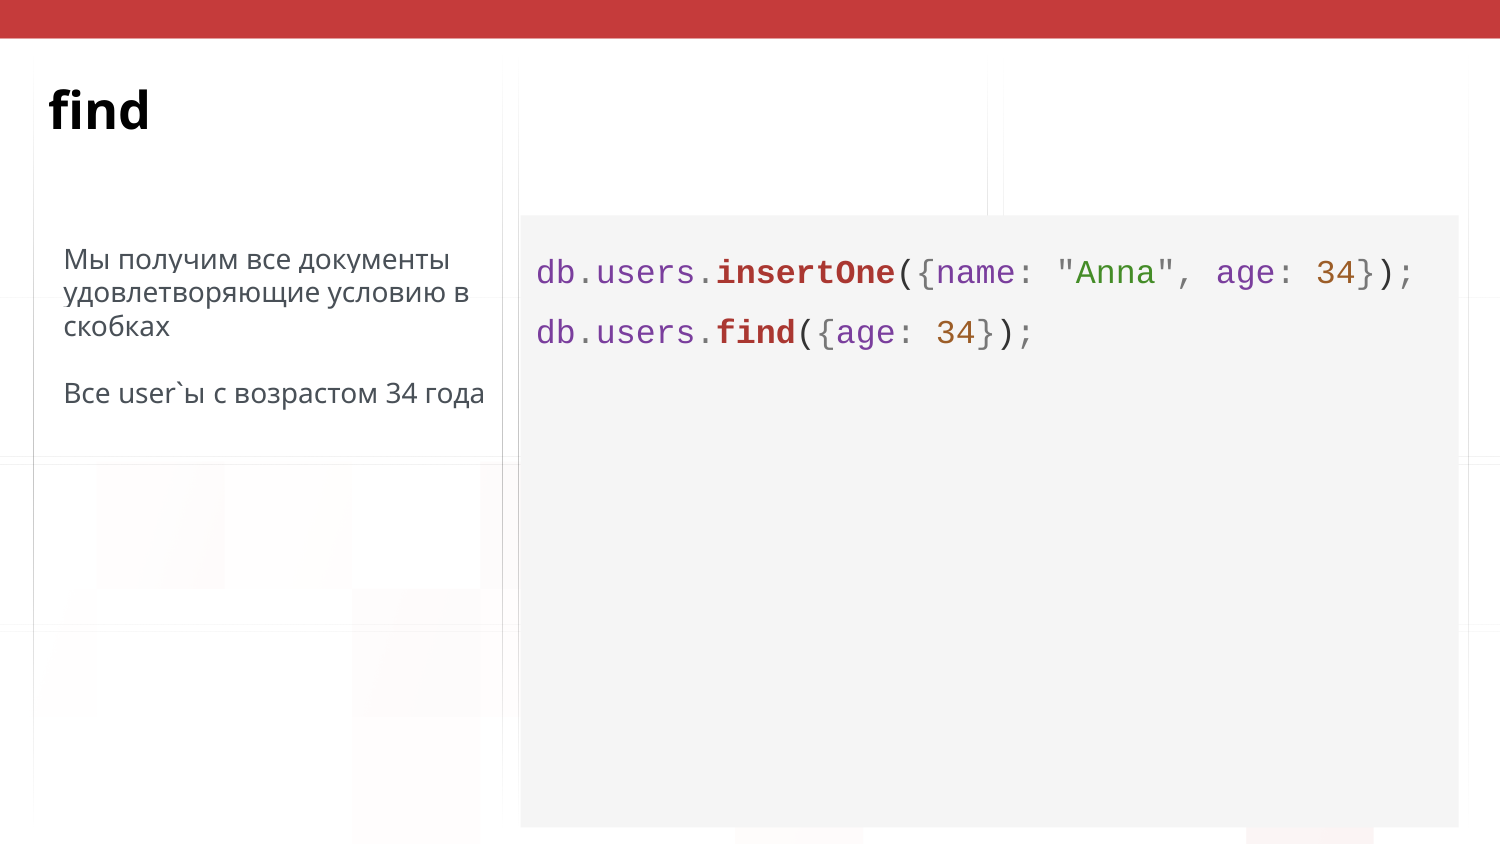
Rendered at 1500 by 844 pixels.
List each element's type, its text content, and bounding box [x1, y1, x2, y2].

picture [0, 0, 1500, 844]
title find [33, 62, 1396, 157]
text_box Мы получим все документы удовлетворяющие условию в скобках Все user`ы с возрастом 34 года [48, 226, 503, 336]
list db.users.insertOne({name: "Anna", age: 34}); db.users.find({age: 34}); [520, 215, 1459, 828]
